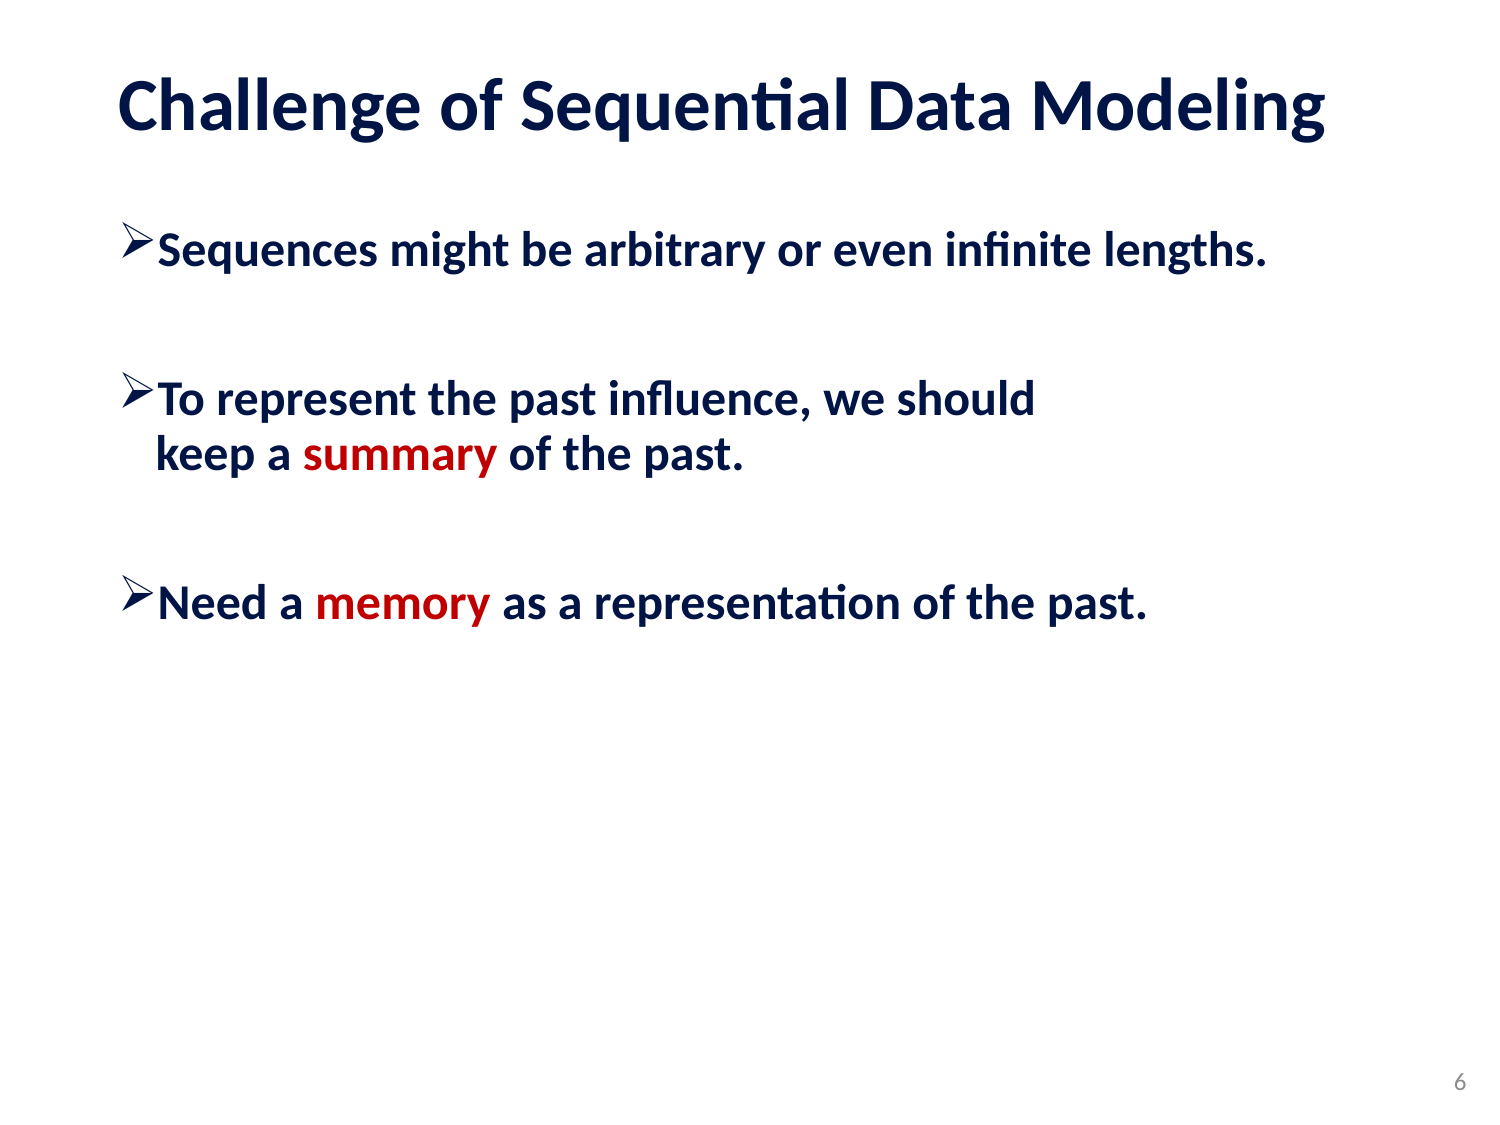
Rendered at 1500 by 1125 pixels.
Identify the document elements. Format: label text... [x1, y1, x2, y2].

list Sequences might be arbitrary or even infinite lengths. To represent the past influence, we should keep a summary of the past. Need a memory as a representation of the past. [103, 215, 1427, 1032]
title Challenge of Sequential Data Modeling [103, 29, 1397, 183]
slide_number 6 [1403, 1050, 1482, 1111]
